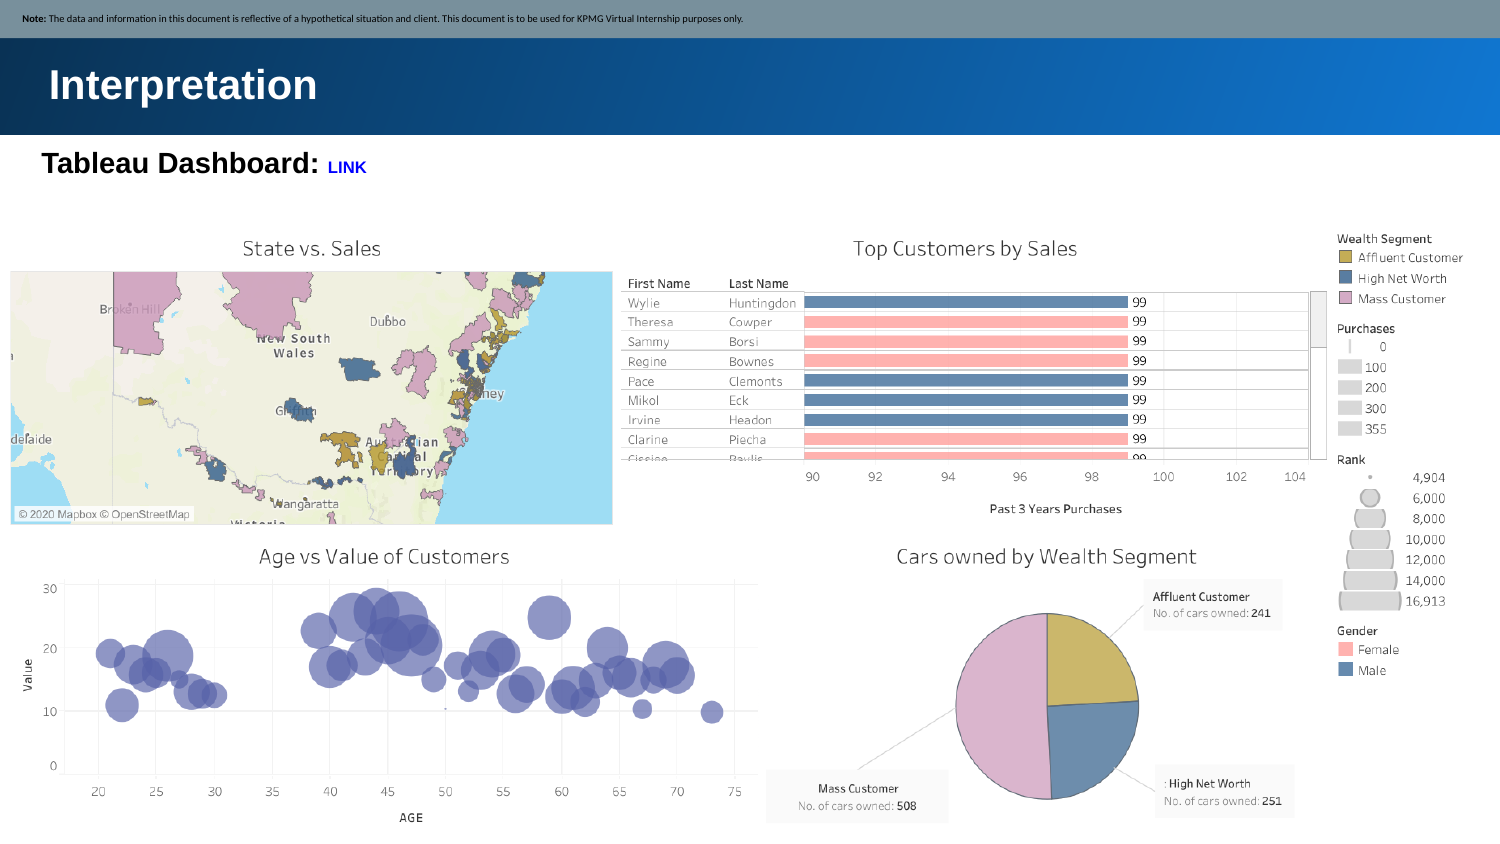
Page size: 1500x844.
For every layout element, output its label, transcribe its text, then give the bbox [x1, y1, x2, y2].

text_box [0, 39, 1500, 135]
text_box Note: The data and information in this document is reflective of a hypothetical situation and client. This document is to be used for KPMG Virtual Internship purposes only. [0, 0, 1500, 39]
text_box Interpretation [33, 43, 1439, 124]
picture [0, 213, 1500, 844]
text_box Tableau Dashboard: LINK [33, 136, 491, 187]
